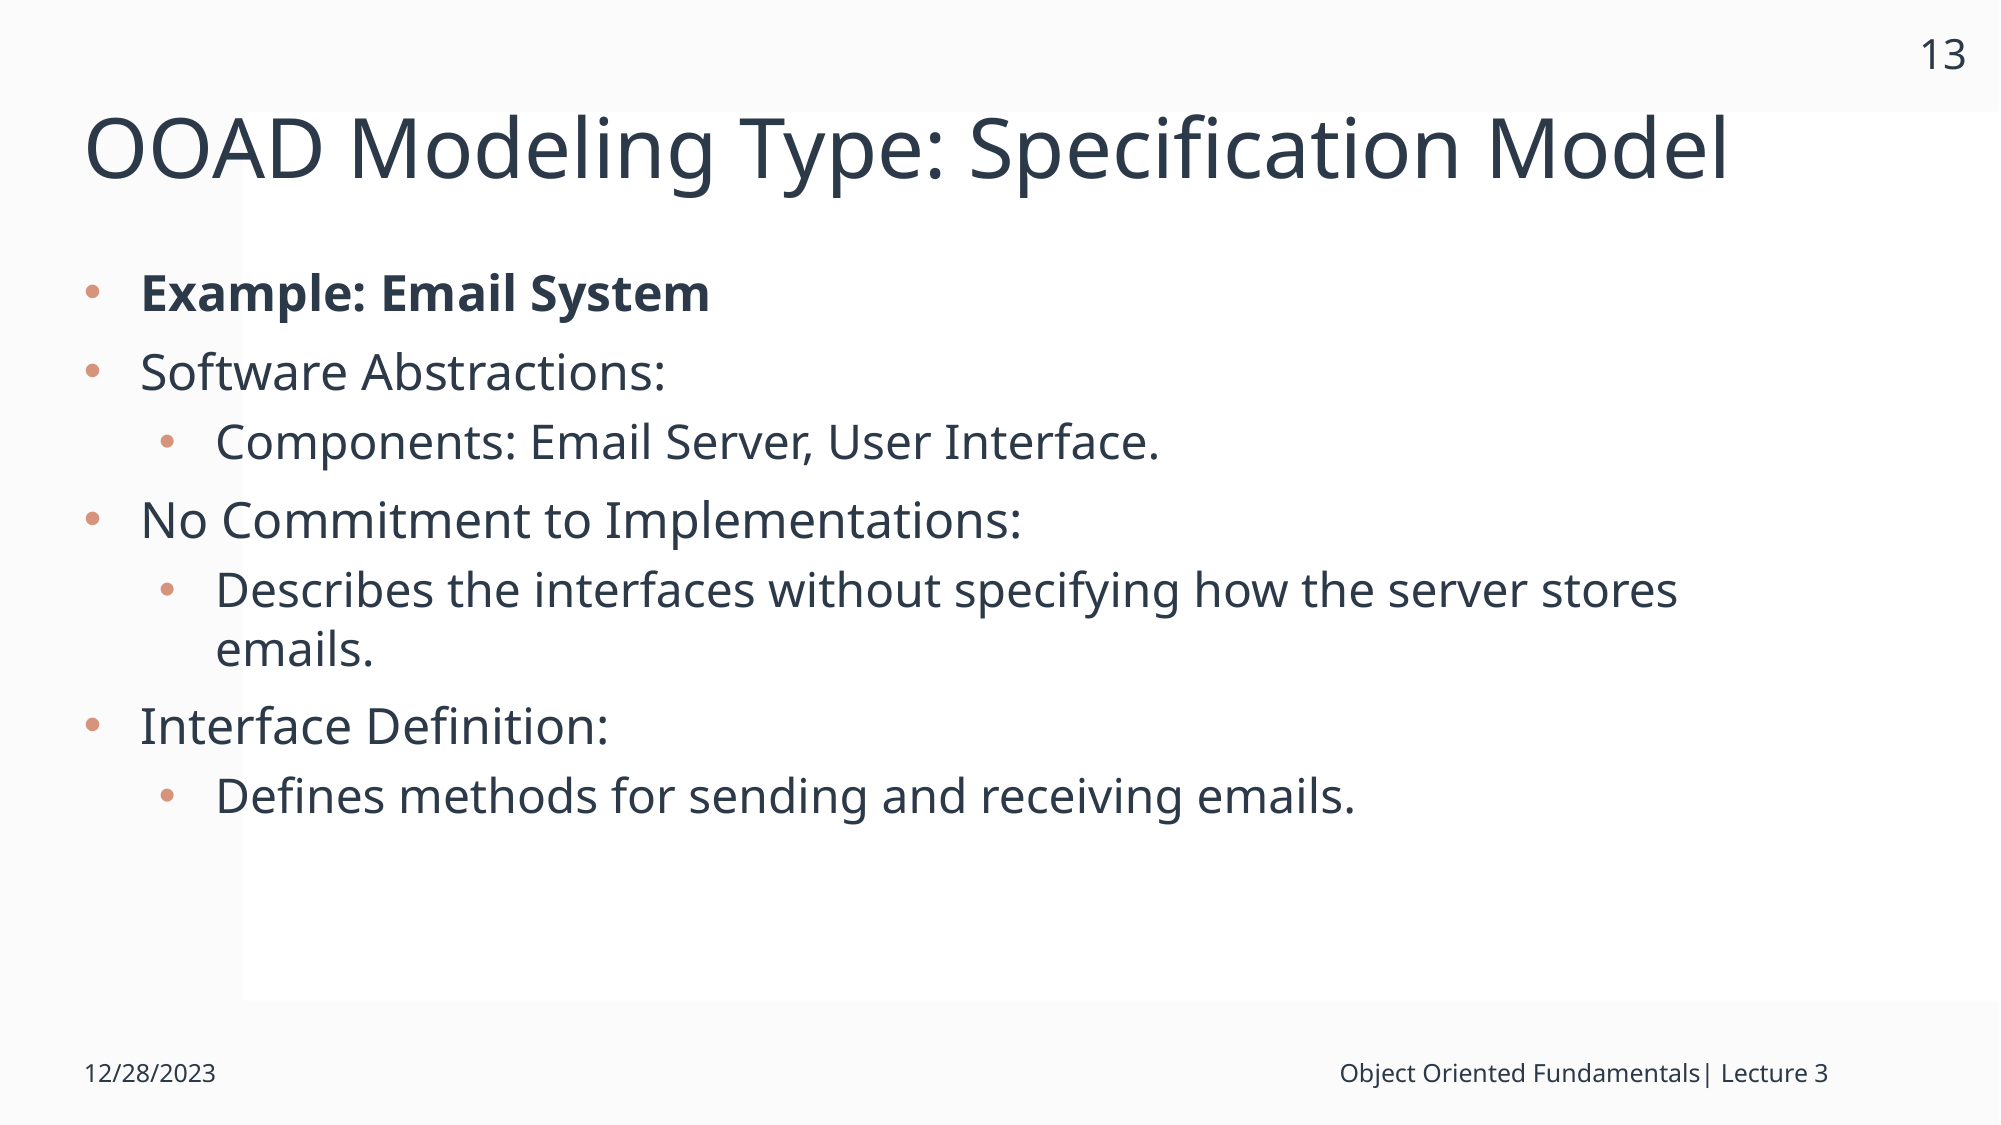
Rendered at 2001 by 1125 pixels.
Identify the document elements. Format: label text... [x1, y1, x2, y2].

list Example: Email System Software Abstractions: Components: Email Server, User Interface. No Commitment to Implementations: Describes the interfaces without specifying how the server stores emails. Interface Definition: Defines methods for sending and receiving emails. [68, 255, 1843, 990]
title OOAD Modeling Type: Specification Model [68, 59, 1843, 244]
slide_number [68, 1020, 519, 1125]
footer Object Oriented Fundamentals| Lecture 3 [618, 1020, 1845, 1125]
slide_number 13 [1886, 0, 2000, 113]
